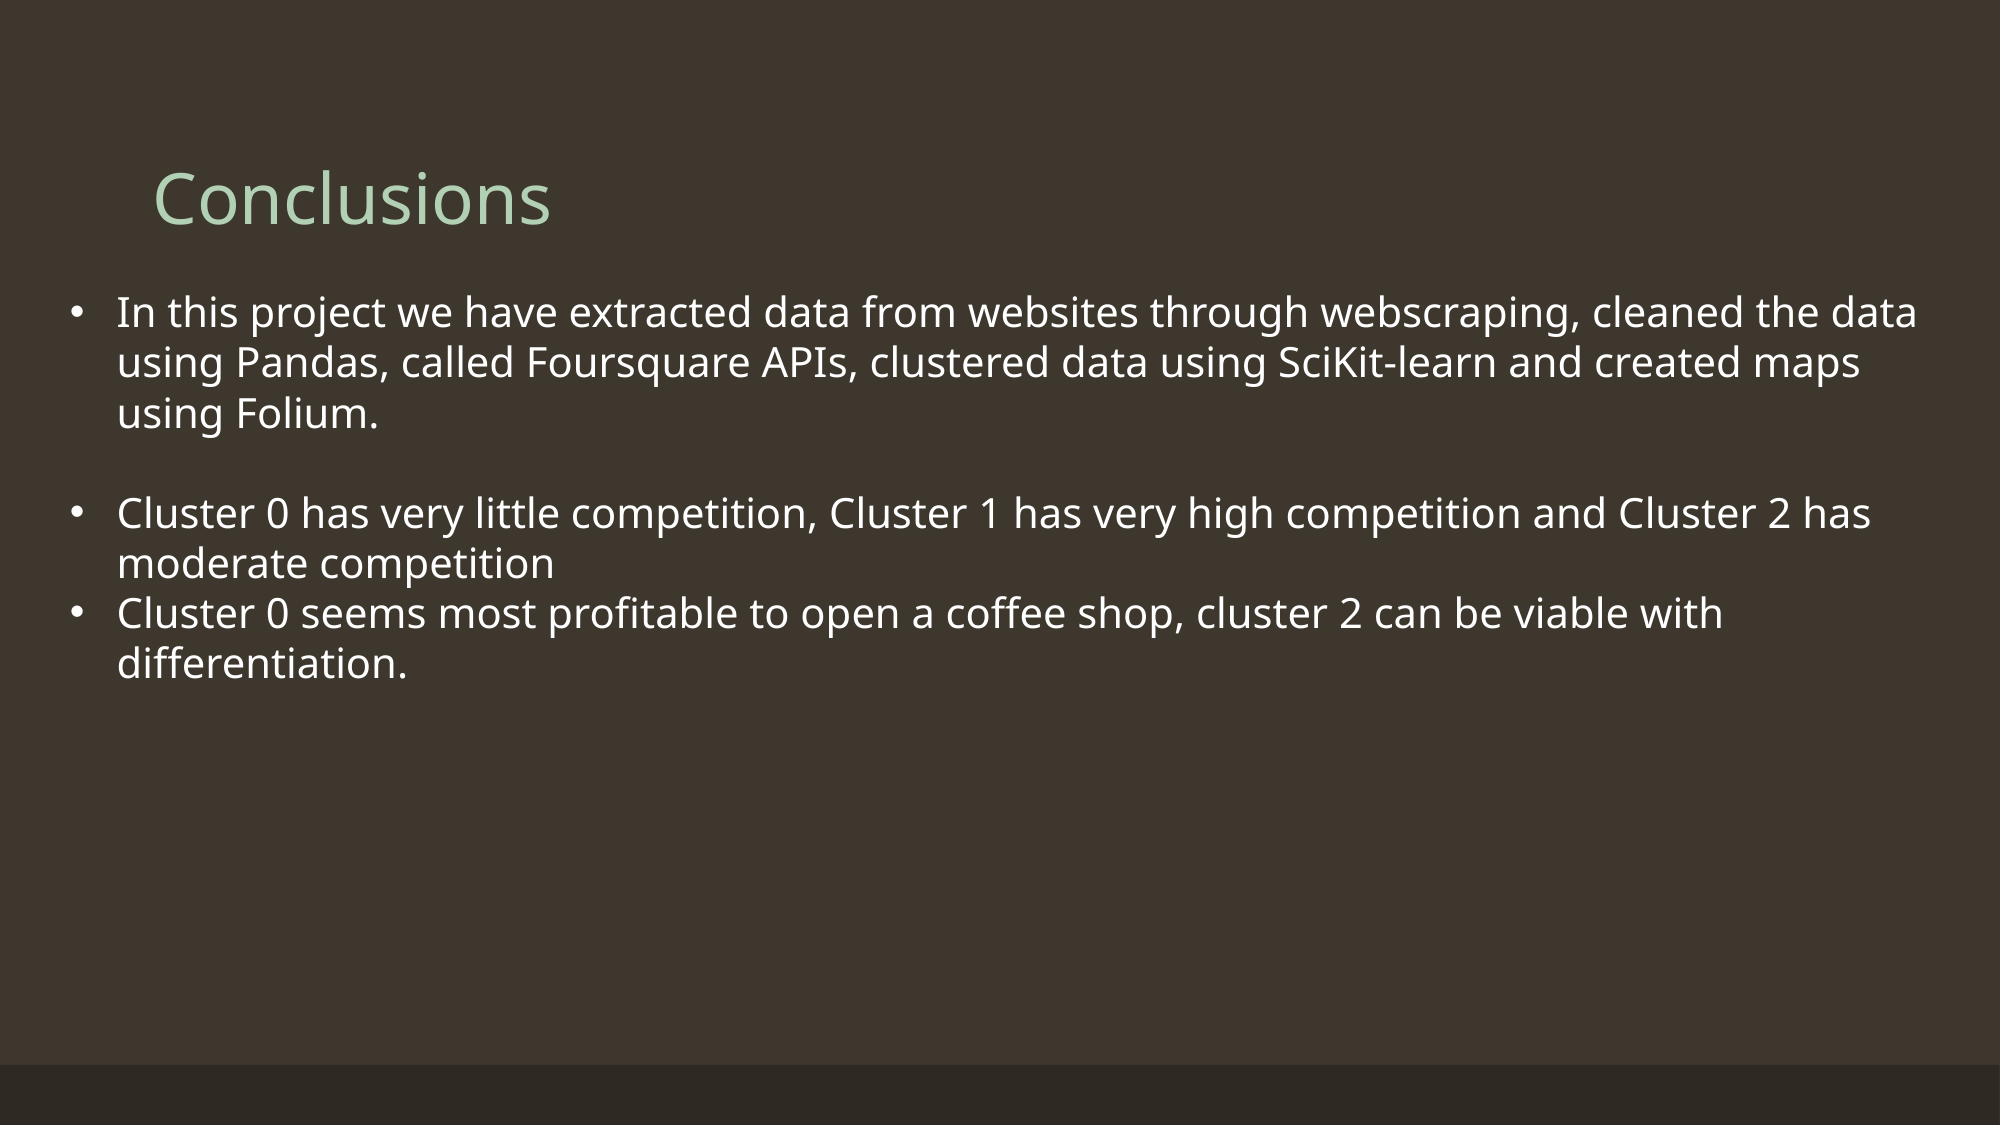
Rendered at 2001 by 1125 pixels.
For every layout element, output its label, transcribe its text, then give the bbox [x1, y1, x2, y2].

text_box In this project we have extracted data from websites through webscraping, cleaned the data using Pandas, called Foursquare APIs, clustered data using SciKit-learn and created maps using Folium. Cluster 0 has very little competition, Cluster 1 has very high competition and Cluster 2 has moderate competition Cluster 0 seems most profitable to open a coffee shop, cluster 2 can be viable with differentiation. [54, 278, 1969, 694]
title Conclusions [137, 59, 1863, 248]
